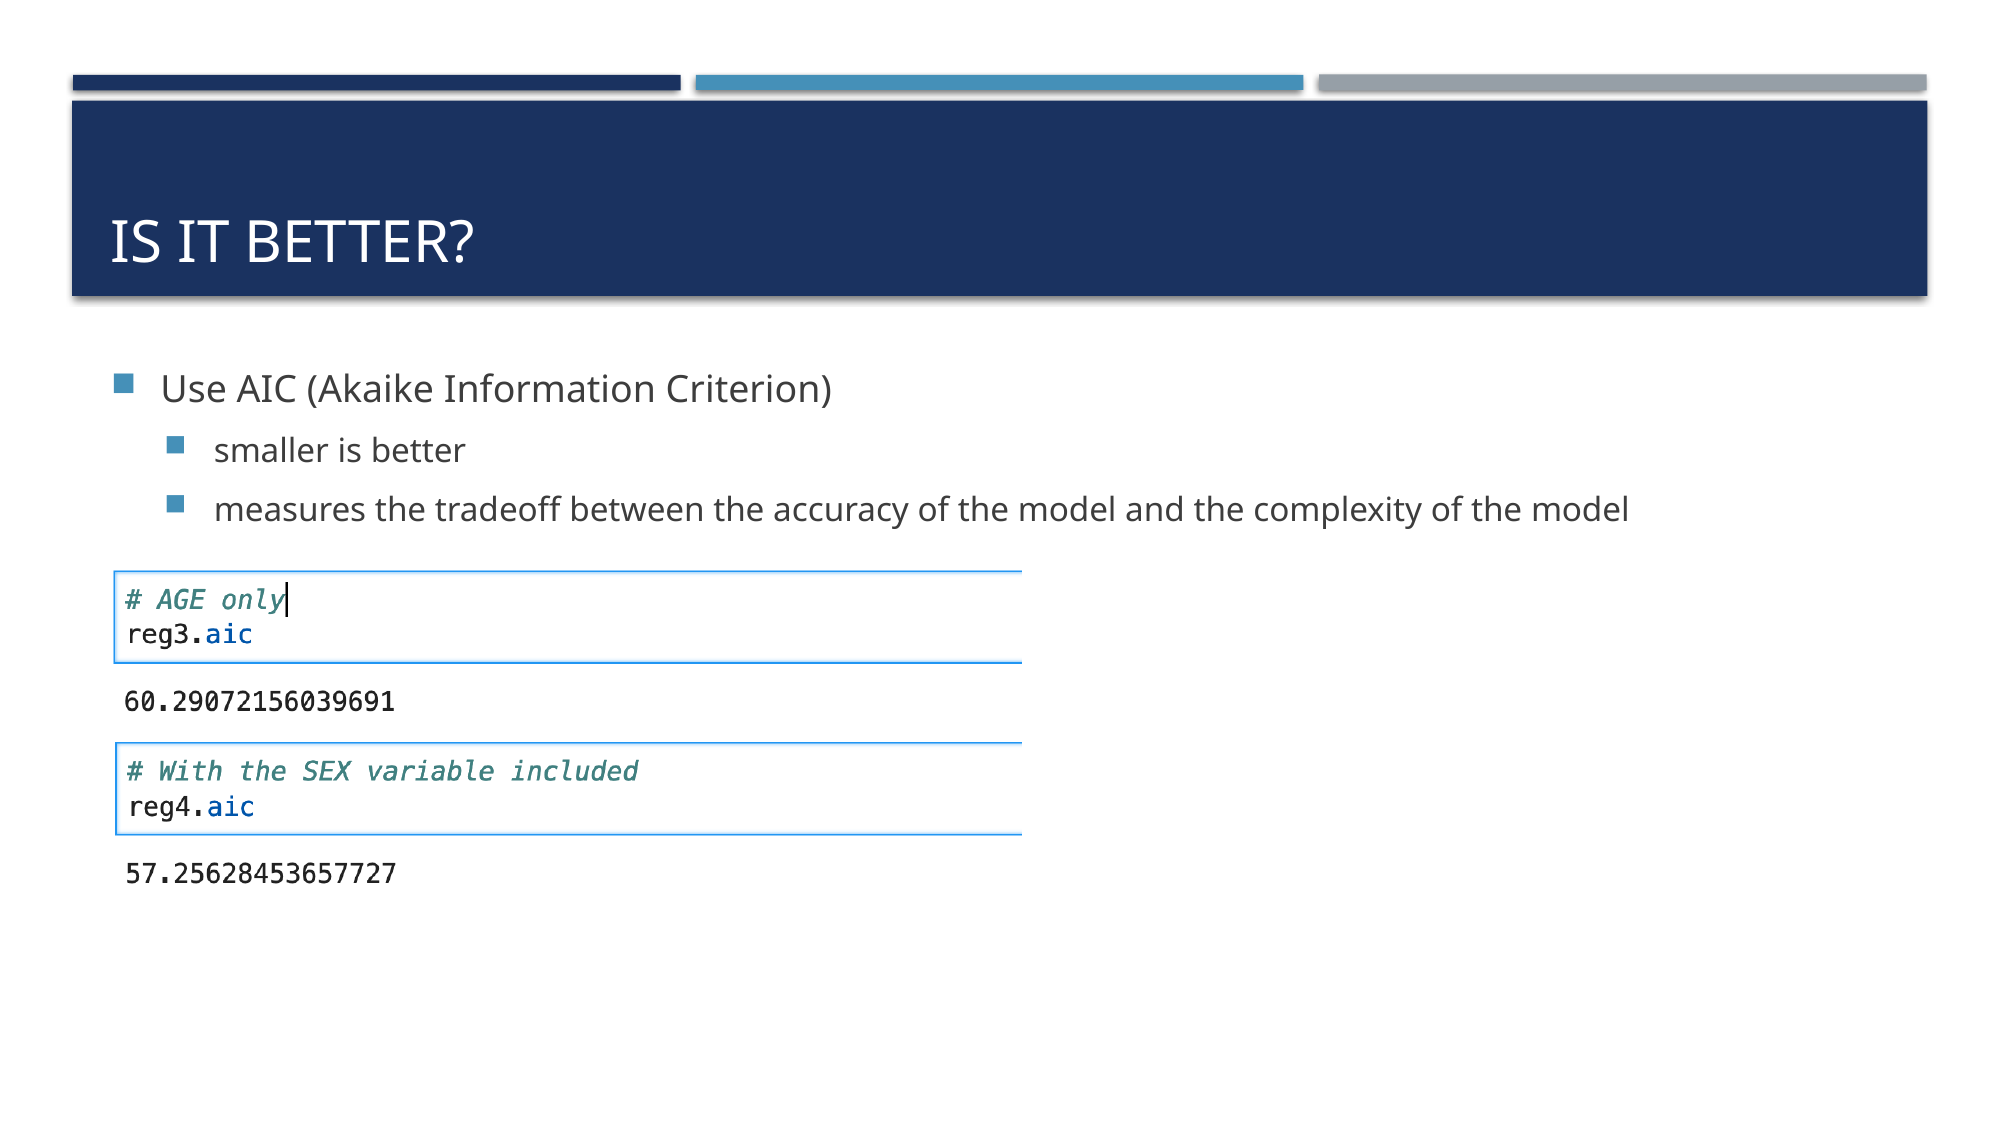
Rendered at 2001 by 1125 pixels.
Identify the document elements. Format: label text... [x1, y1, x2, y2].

picture [110, 566, 1023, 899]
title Is it better? [95, 115, 1905, 282]
list Use AIC (Akaike Information Criterion) smaller is better measures the tradeoff between the accuracy of the model and the complexity of the model [95, 357, 1905, 962]
